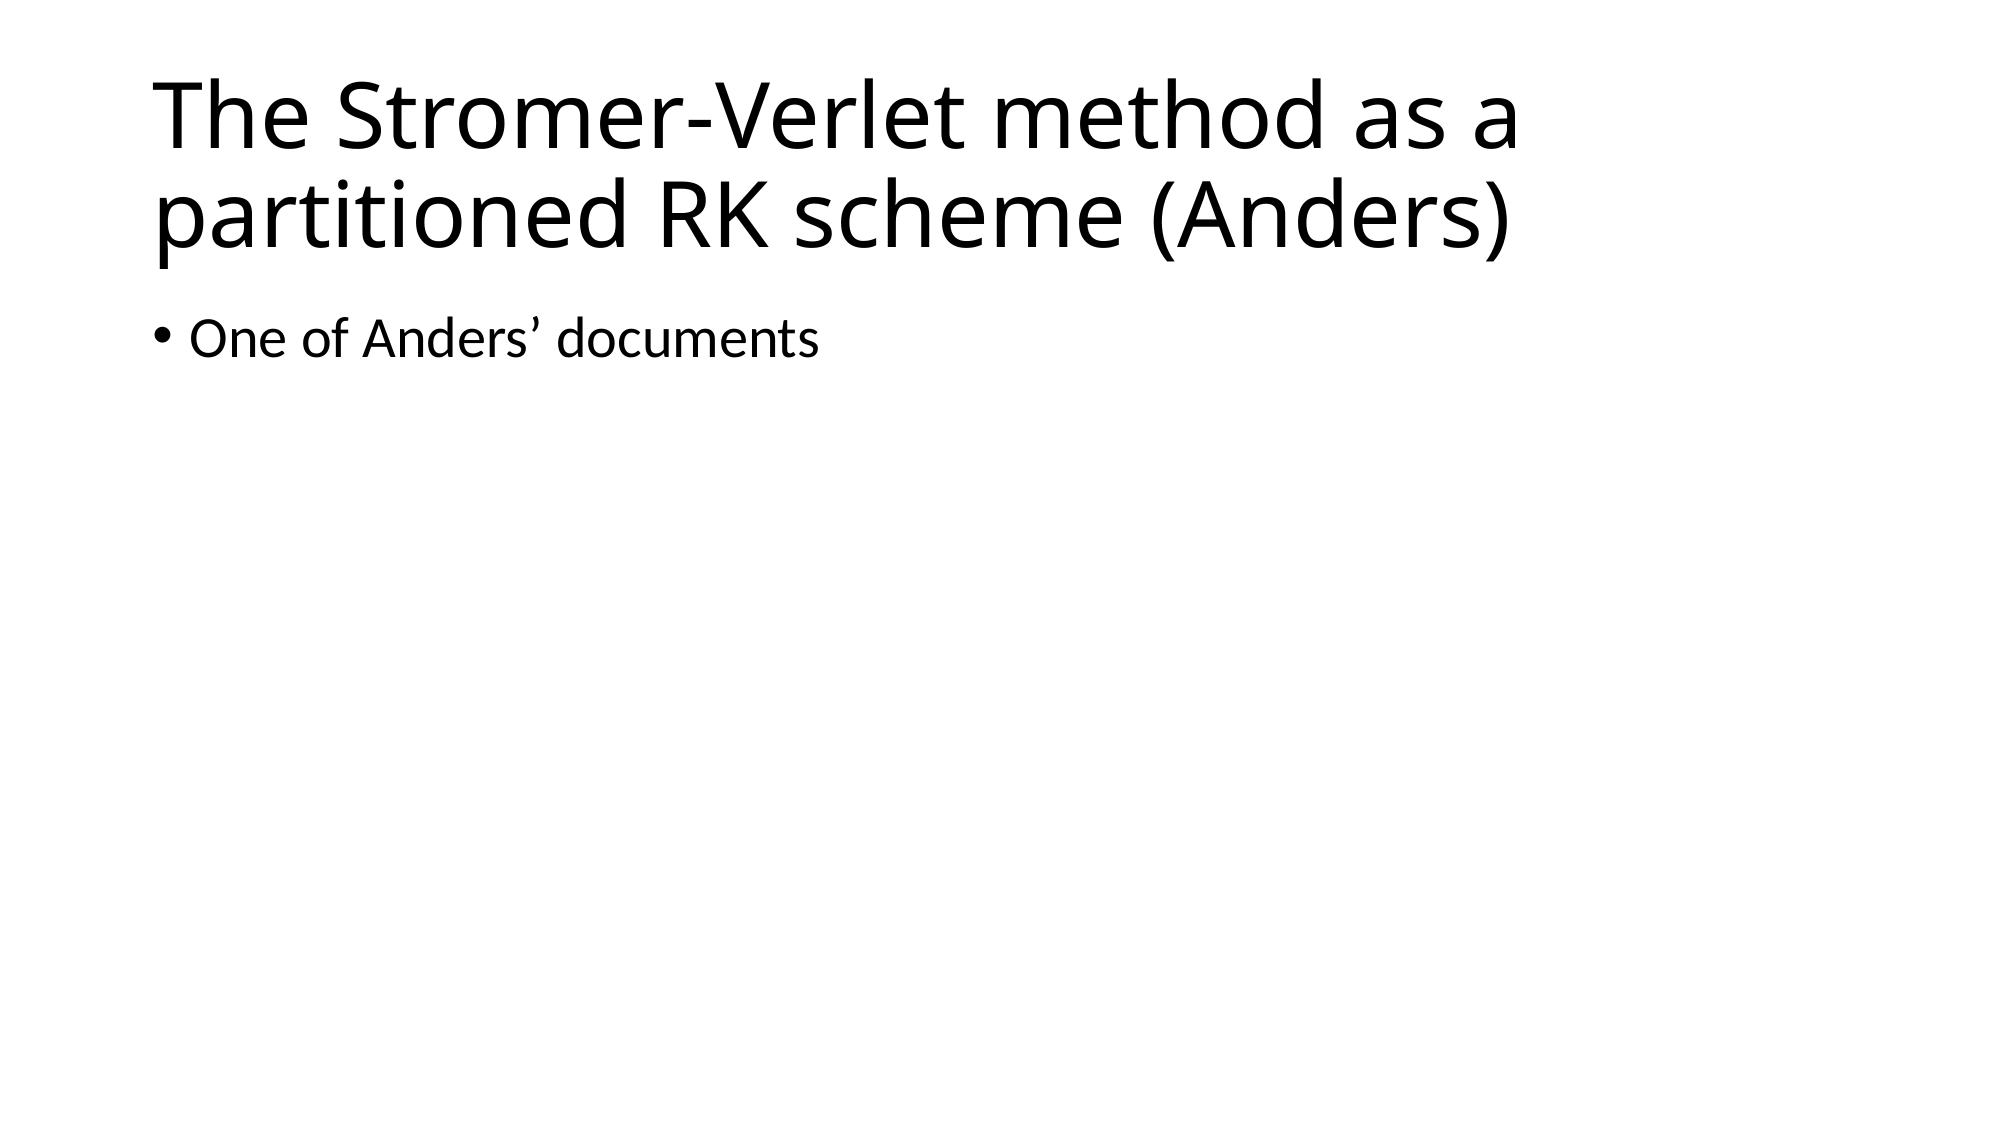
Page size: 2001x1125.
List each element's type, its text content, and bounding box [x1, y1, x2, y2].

title The Stromer-Verlet method as a partitioned RK scheme (Anders) [137, 59, 1863, 278]
list One of Anders’ documents [137, 299, 1863, 1014]
